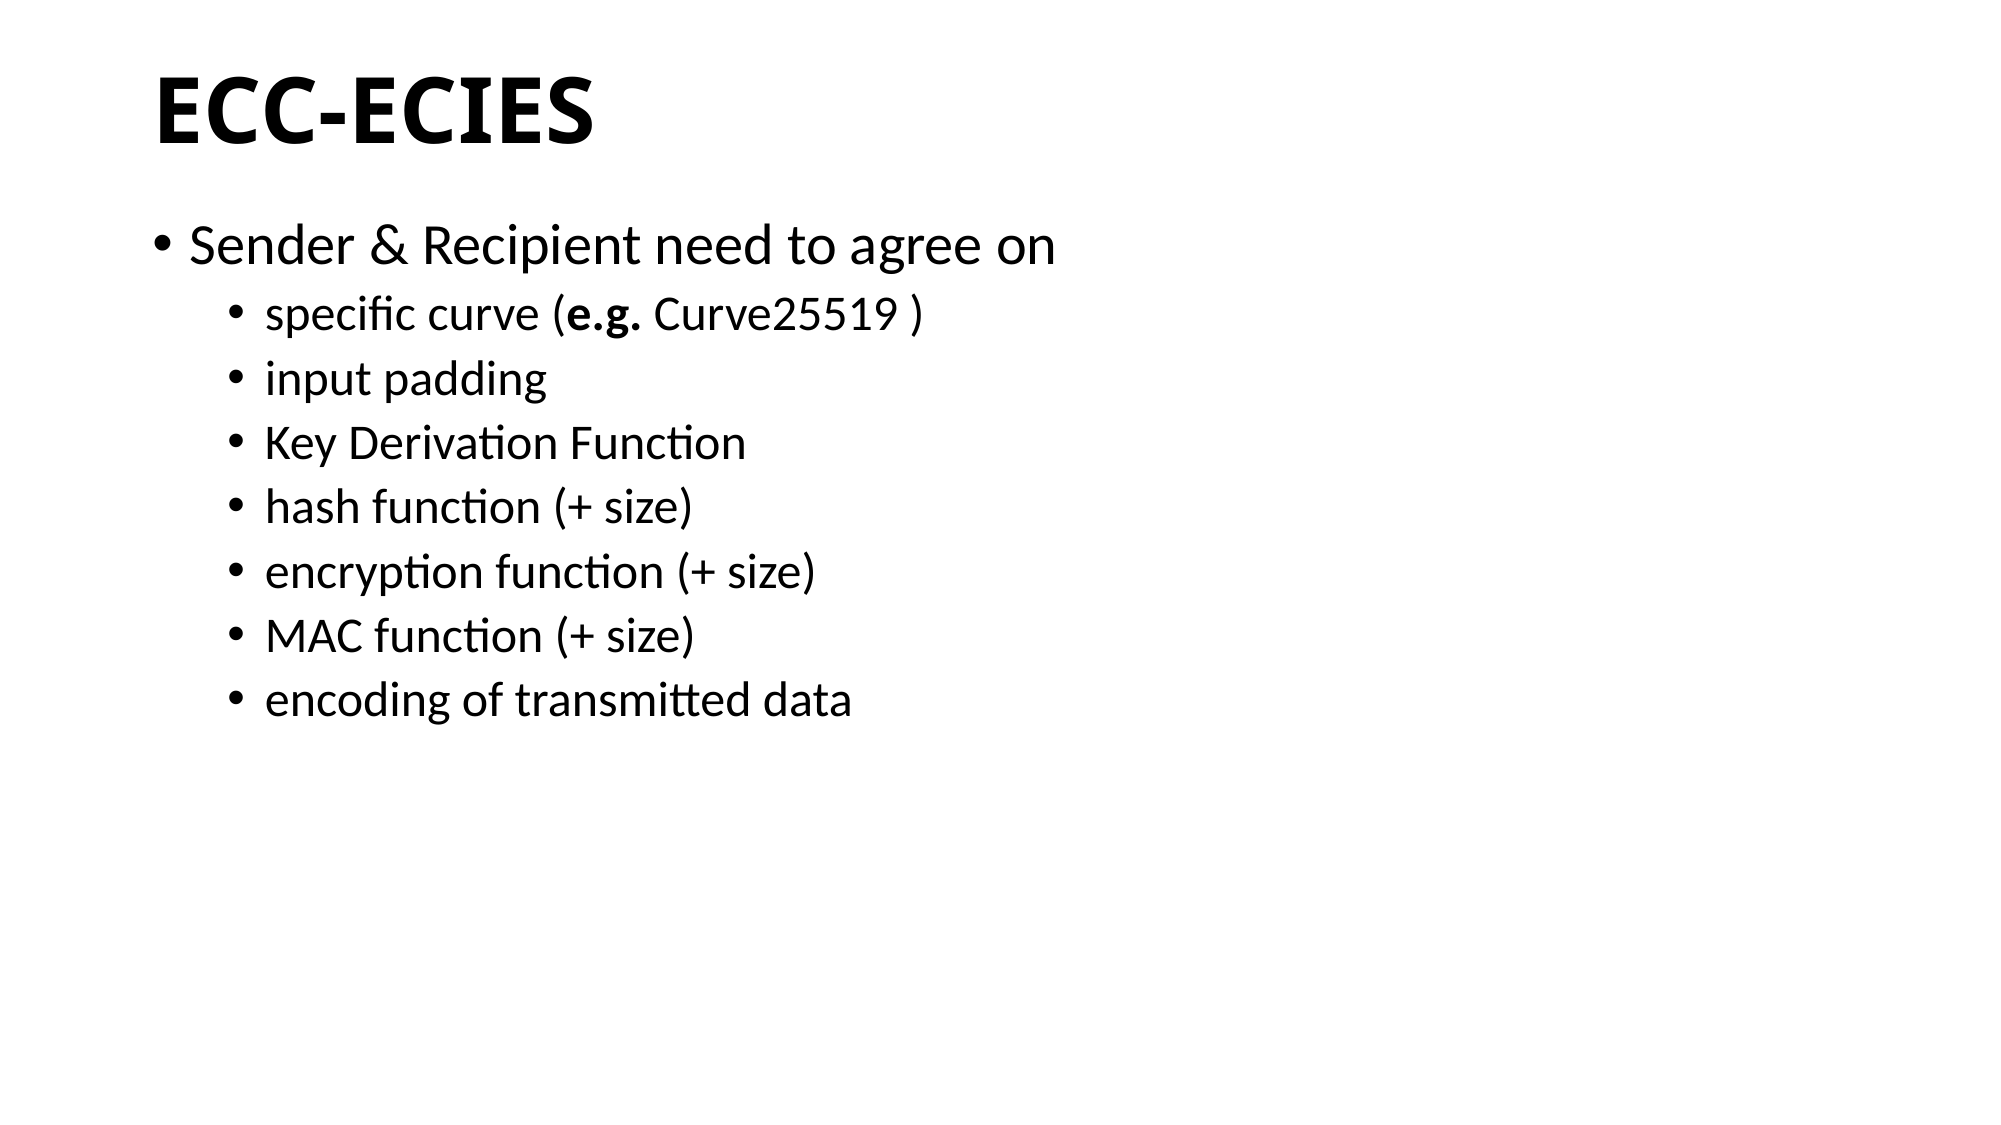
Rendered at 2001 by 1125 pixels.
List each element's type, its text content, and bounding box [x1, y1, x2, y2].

title ECC-ECIES [137, 59, 1863, 206]
list Sender & Recipient need to agree on specific curve (e.g. Curve25519 ) input padding Key Derivation Function hash function (+ size) encryption function (+ size) MAC function (+ size) encoding of transmitted data [137, 206, 1863, 1016]
